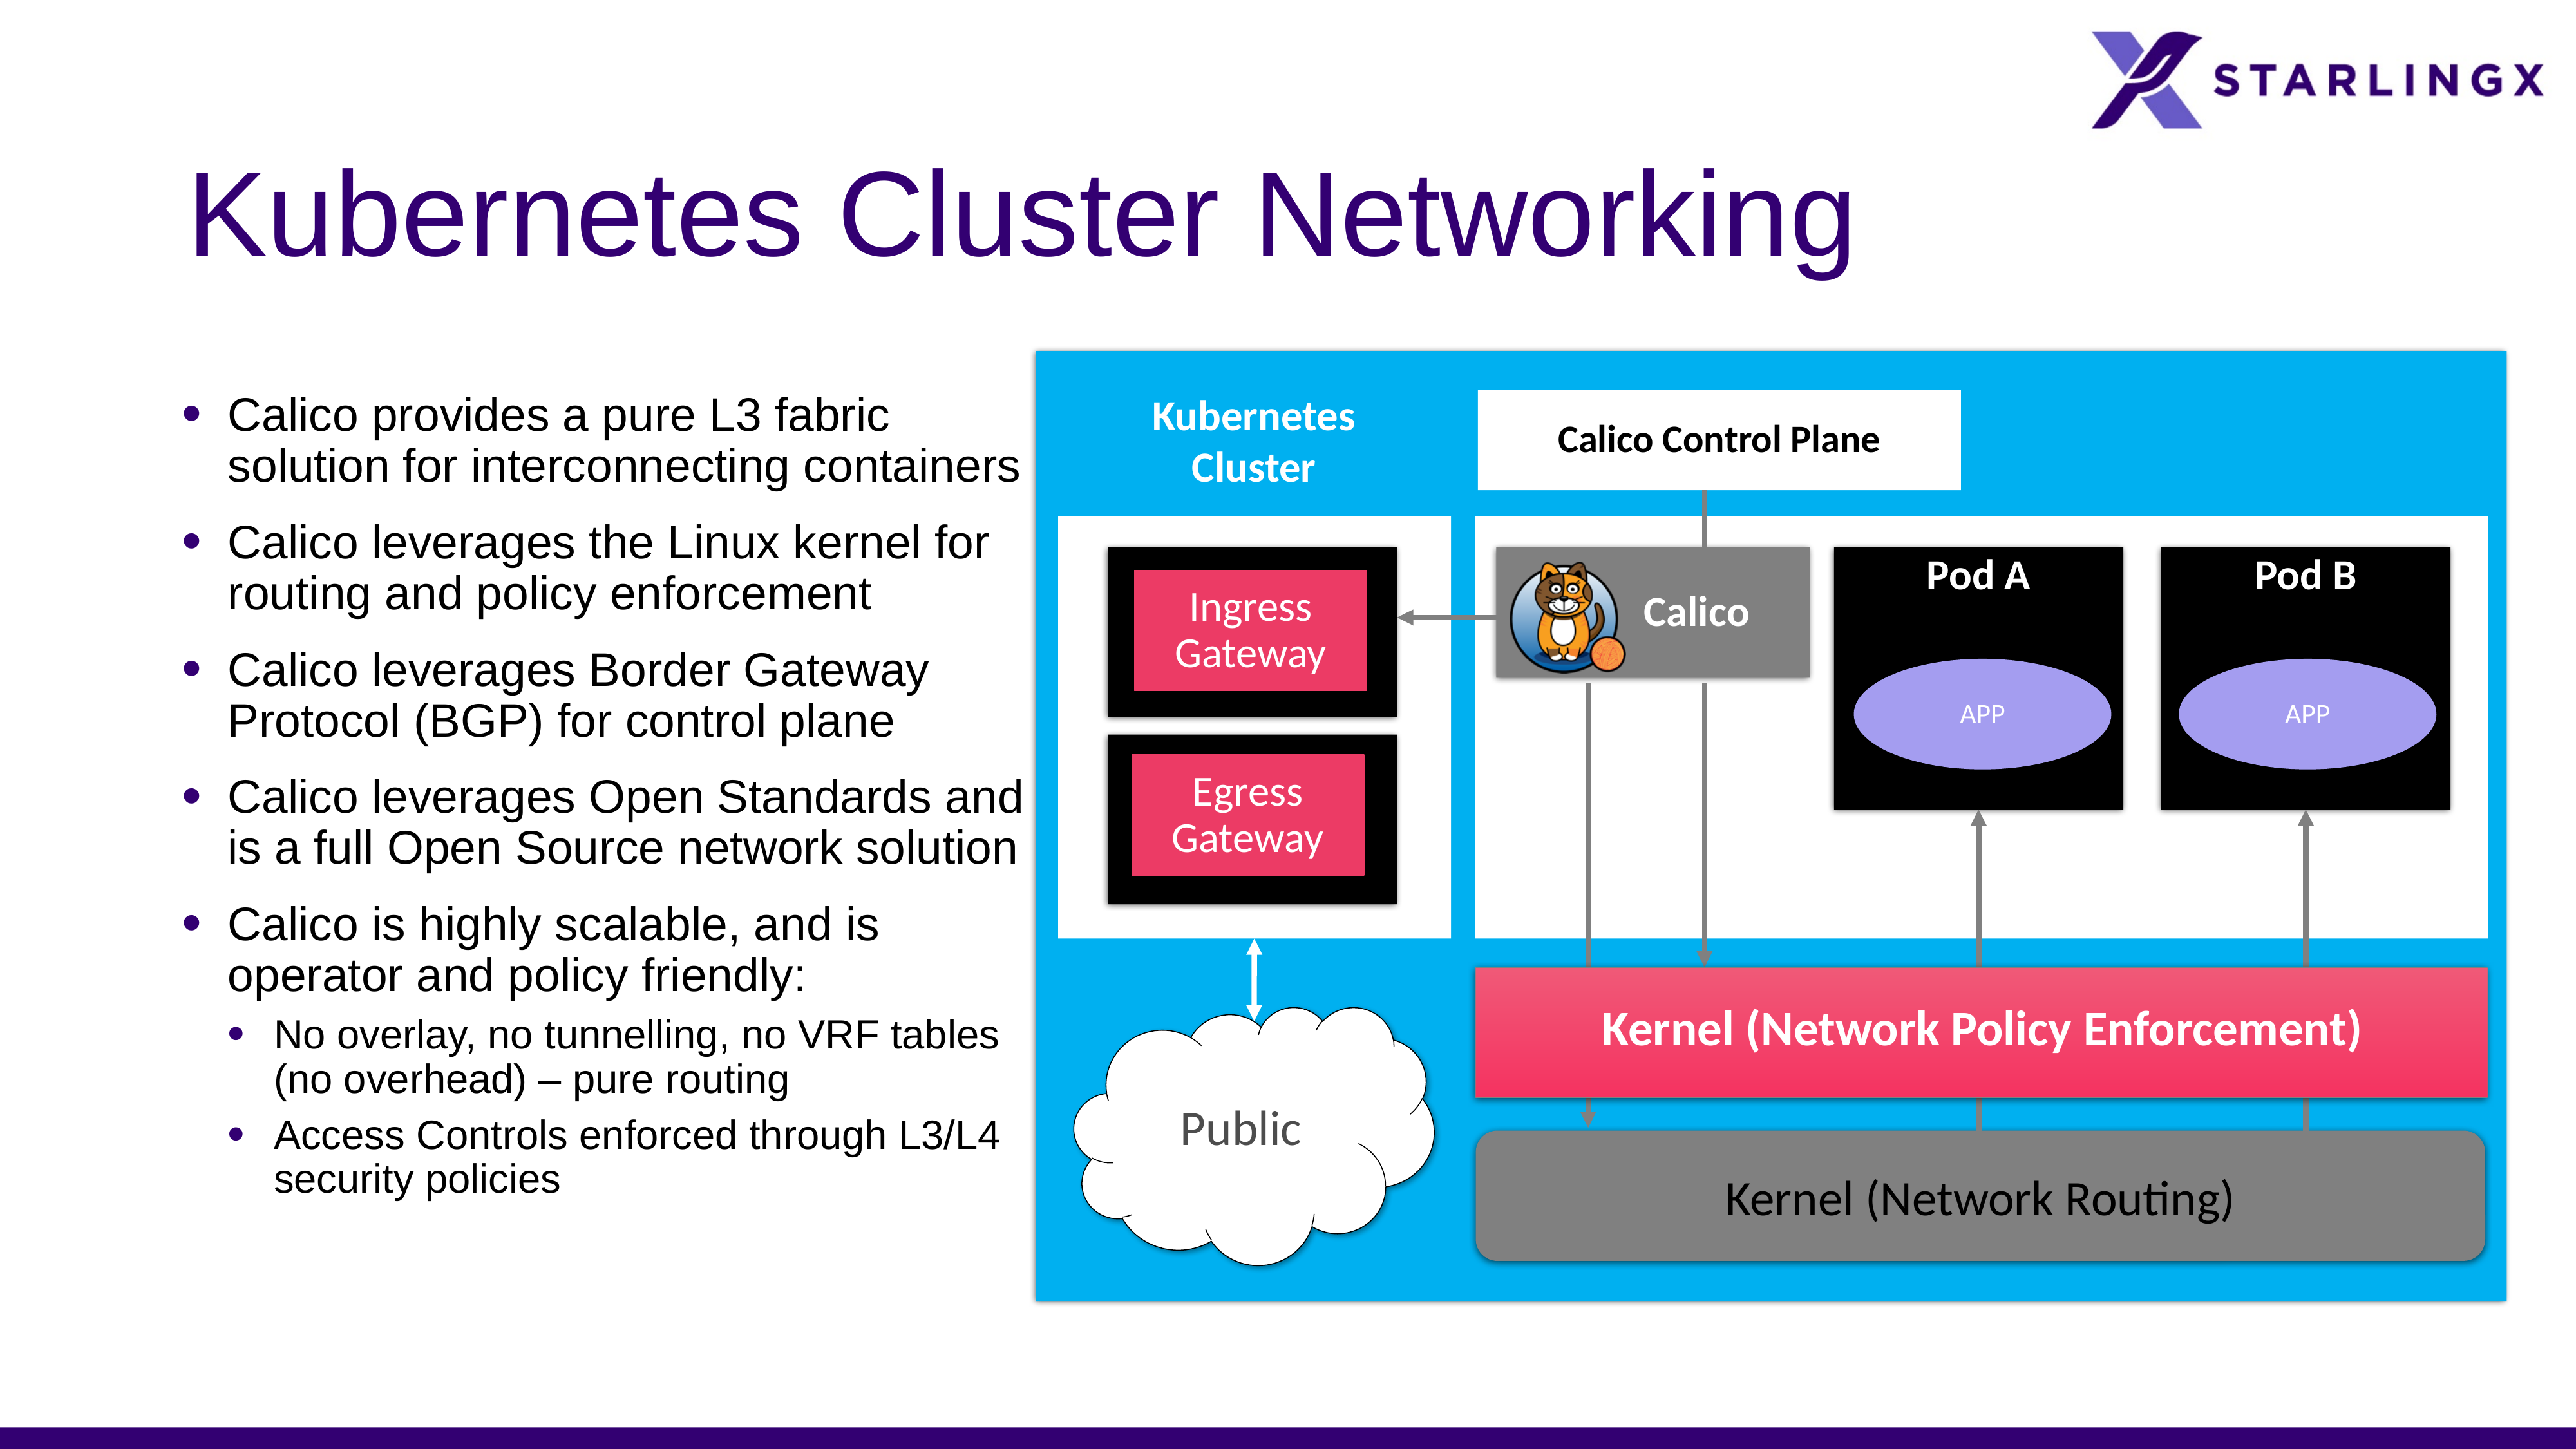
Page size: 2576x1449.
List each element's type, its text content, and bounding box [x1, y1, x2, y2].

list Calico provides a pure L3 fabric solution for interconnecting containers Calico leverages the Linux kernel for routing and policy enforcement Calico leverages Border Gateway Protocol (BGP) for control plane Calico leverages Open Standards and is a full Open Source network solution Calico is highly scalable, and is operator and policy friendly: No overlay, no tunnelling, no VRF tables (no overhead) – pure routing Access Controls enforced through L3/L4 security policies [176, 384, 1036, 1307]
picture [2060, 0, 2576, 161]
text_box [1036, 350, 2507, 1302]
title Kubernetes Cluster Networking [176, 76, 2400, 359]
